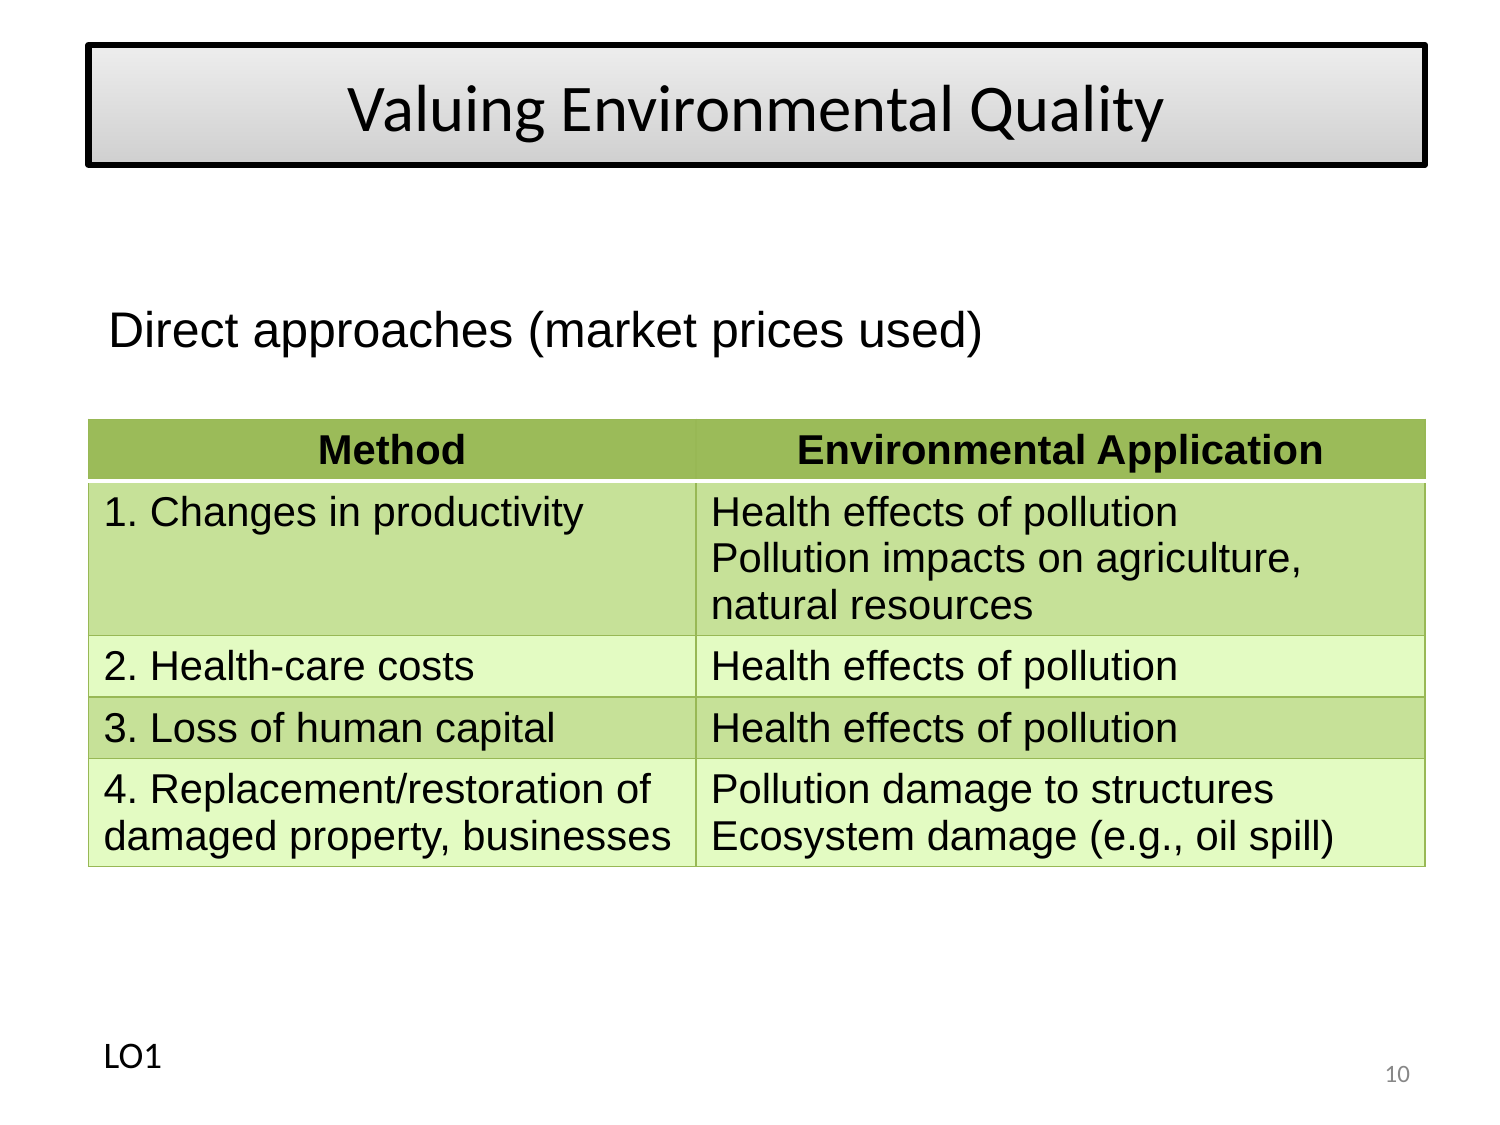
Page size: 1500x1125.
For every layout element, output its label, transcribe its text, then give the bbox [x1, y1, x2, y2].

table_cell Pollution damage to structures Ecosystem damage (e.g., oil spill) [697, 759, 1424, 866]
table_cell 1. Changes in productivity [89, 483, 695, 635]
table_cell Health effects of pollution [697, 636, 1424, 696]
slide_number 10 [1074, 1042, 1425, 1103]
text_box Direct approaches (market prices used) [93, 290, 999, 366]
table_cell Health effects of pollution Pollution impacts on agriculture, natural resources [697, 483, 1424, 635]
title Valuing Environmental Quality [85, 42, 1428, 168]
table_header Environmental Application [697, 420, 1424, 479]
table_cell 4. Replacement/restoration of damaged property, businesses [89, 759, 695, 866]
table_cell Health effects of pollution [697, 698, 1424, 758]
table_header Method [89, 420, 695, 479]
text_box LO1 [88, 1023, 420, 1084]
table_cell 3. Loss of human capital [89, 698, 695, 758]
table_cell 2. Health-care costs [89, 636, 695, 696]
